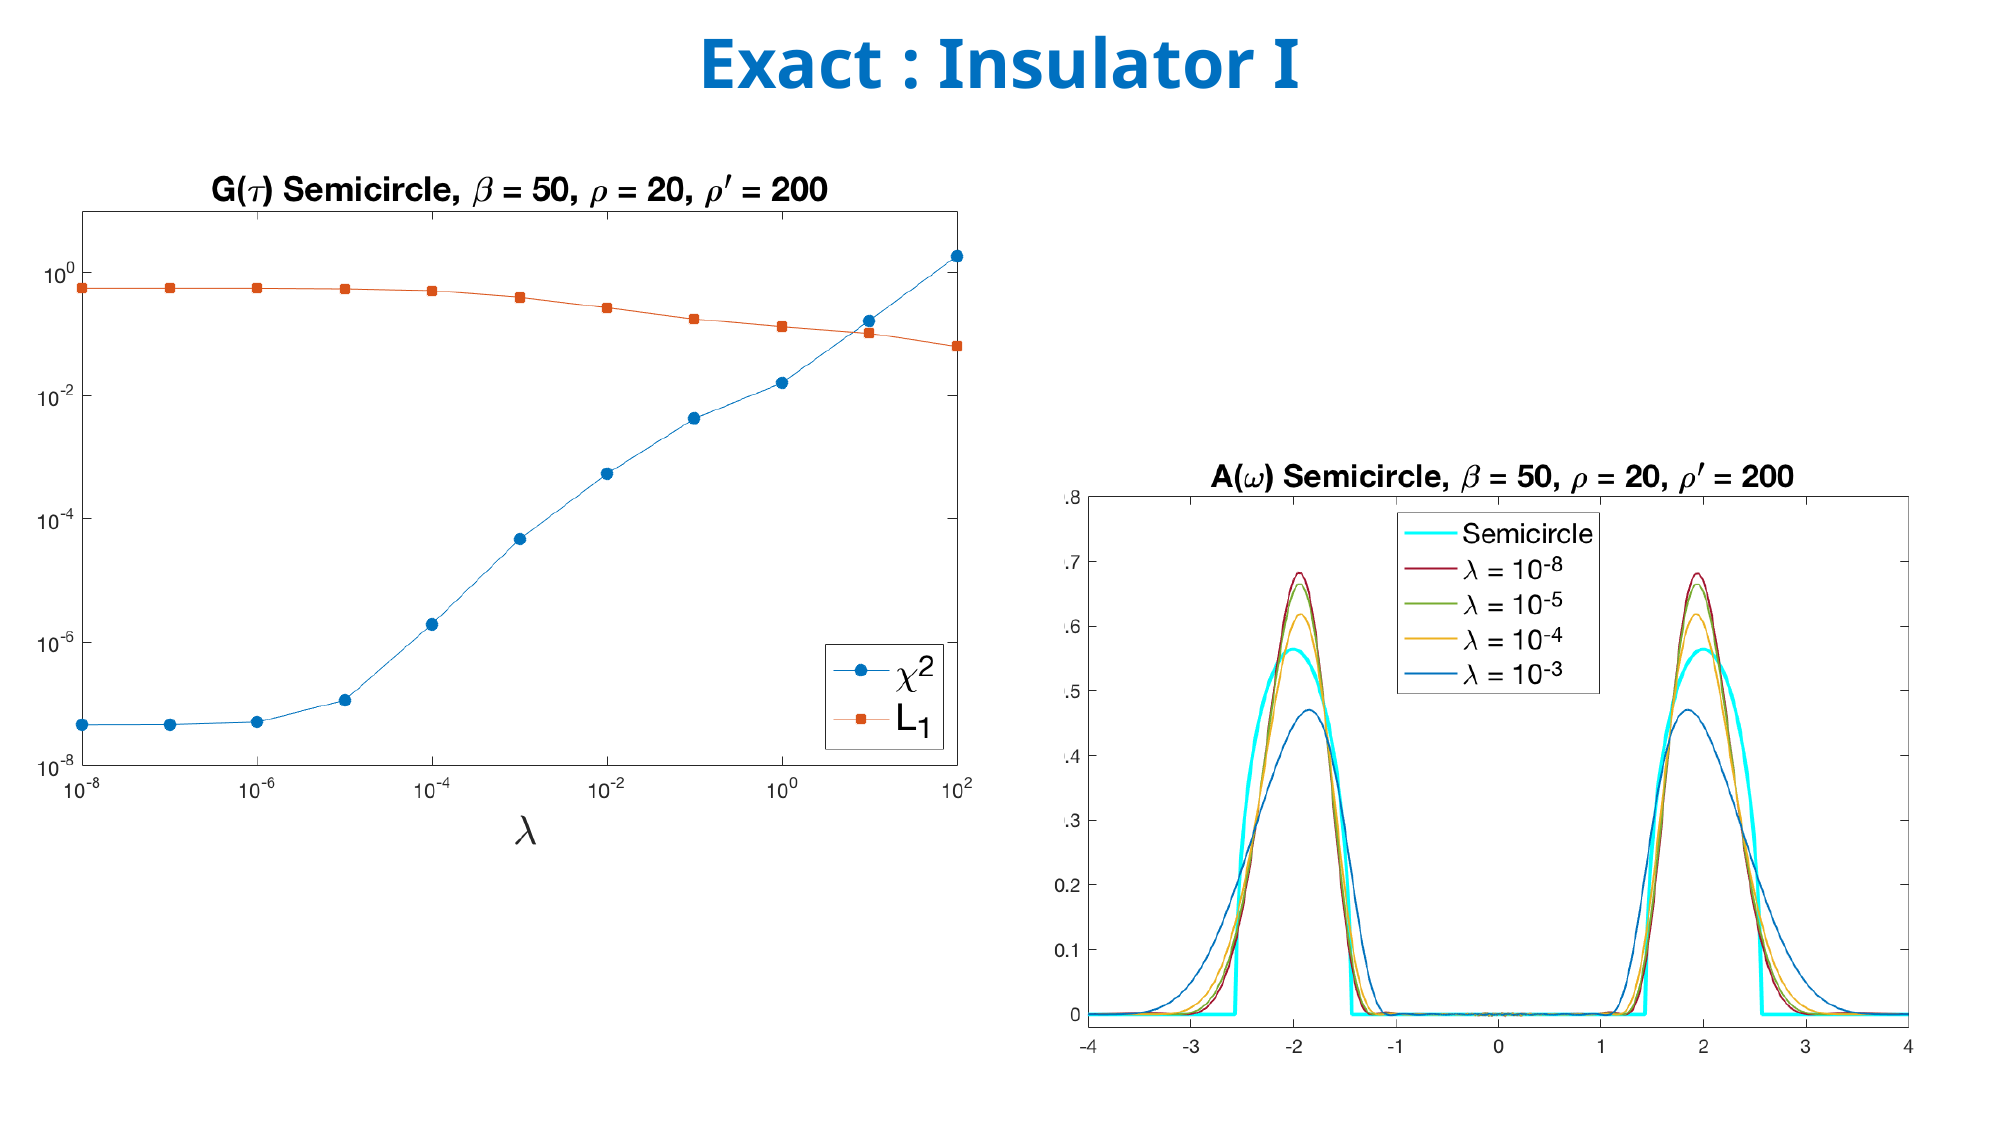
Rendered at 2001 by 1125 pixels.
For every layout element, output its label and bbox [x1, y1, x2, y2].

picture [0, 158, 2000, 1099]
